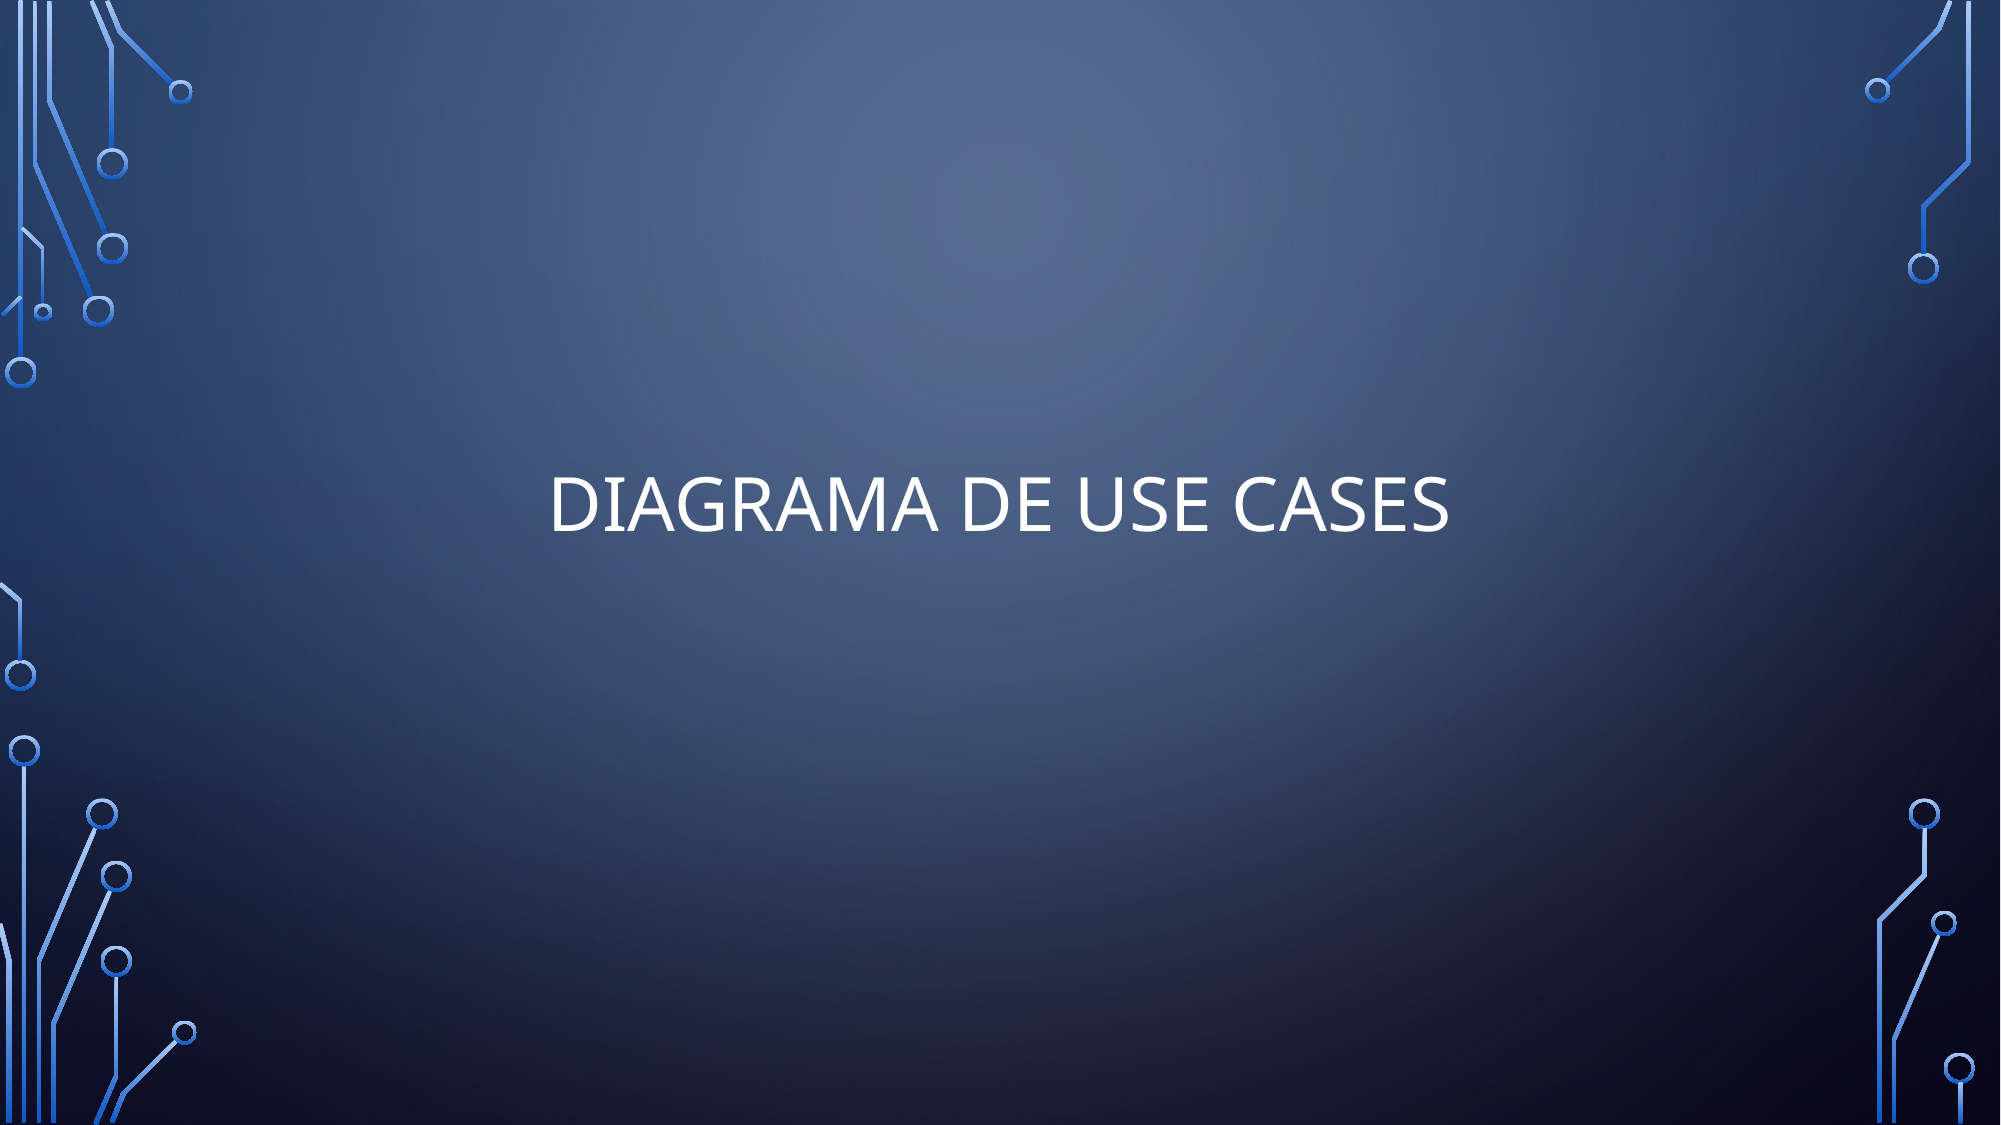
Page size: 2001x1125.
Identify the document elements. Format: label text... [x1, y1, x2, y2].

title Diagrama de USE cases [187, 386, 1813, 629]
